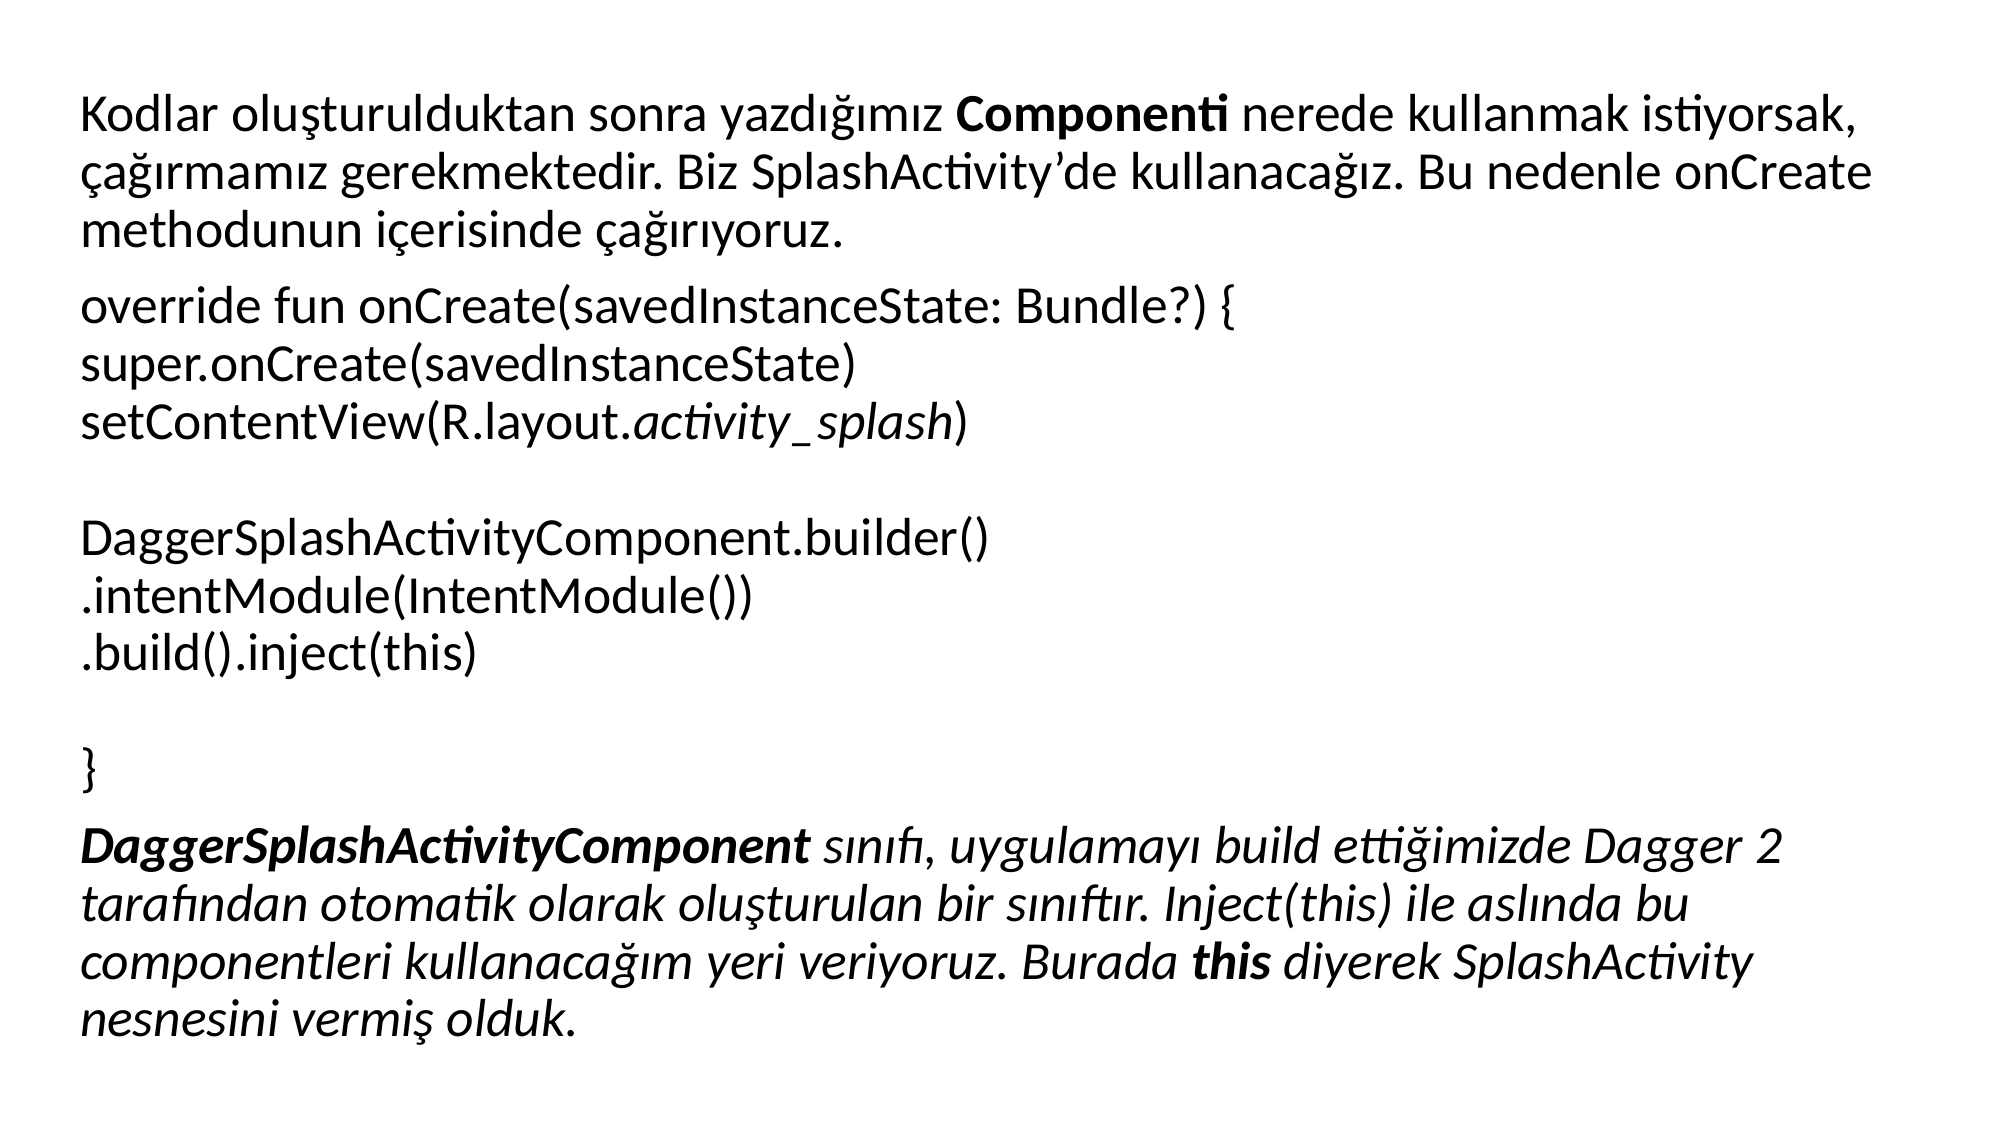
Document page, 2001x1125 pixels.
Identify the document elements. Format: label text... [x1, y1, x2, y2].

list Kodlar oluşturulduktan sonra yazdığımız Componenti nerede kullanmak istiyorsak, çağırmamız gerekmektedir. Biz SplashActivity’de kullanacağız. Bu nedenle onCreate methodunun içerisinde çağırıyoruz. override fun onCreate(savedInstanceState: Bundle?) { super.onCreate(savedInstanceState) setContentView(R.layout.activity_splash) DaggerSplashActivityComponent.builder() .intentModule(IntentModule()) .build().inject(this) } DaggerSplashActivityComponent sınıfı, uygulamayı build ettiğimizde Dagger 2 tarafından otomatik olarak oluşturulan bir sınıftır. Inject(this) ile aslında bu componentleri kullanacağım yeri veriyoruz. Burada this diyerek SplashActivity nesnesini vermiş olduk. [65, 77, 1947, 1063]
